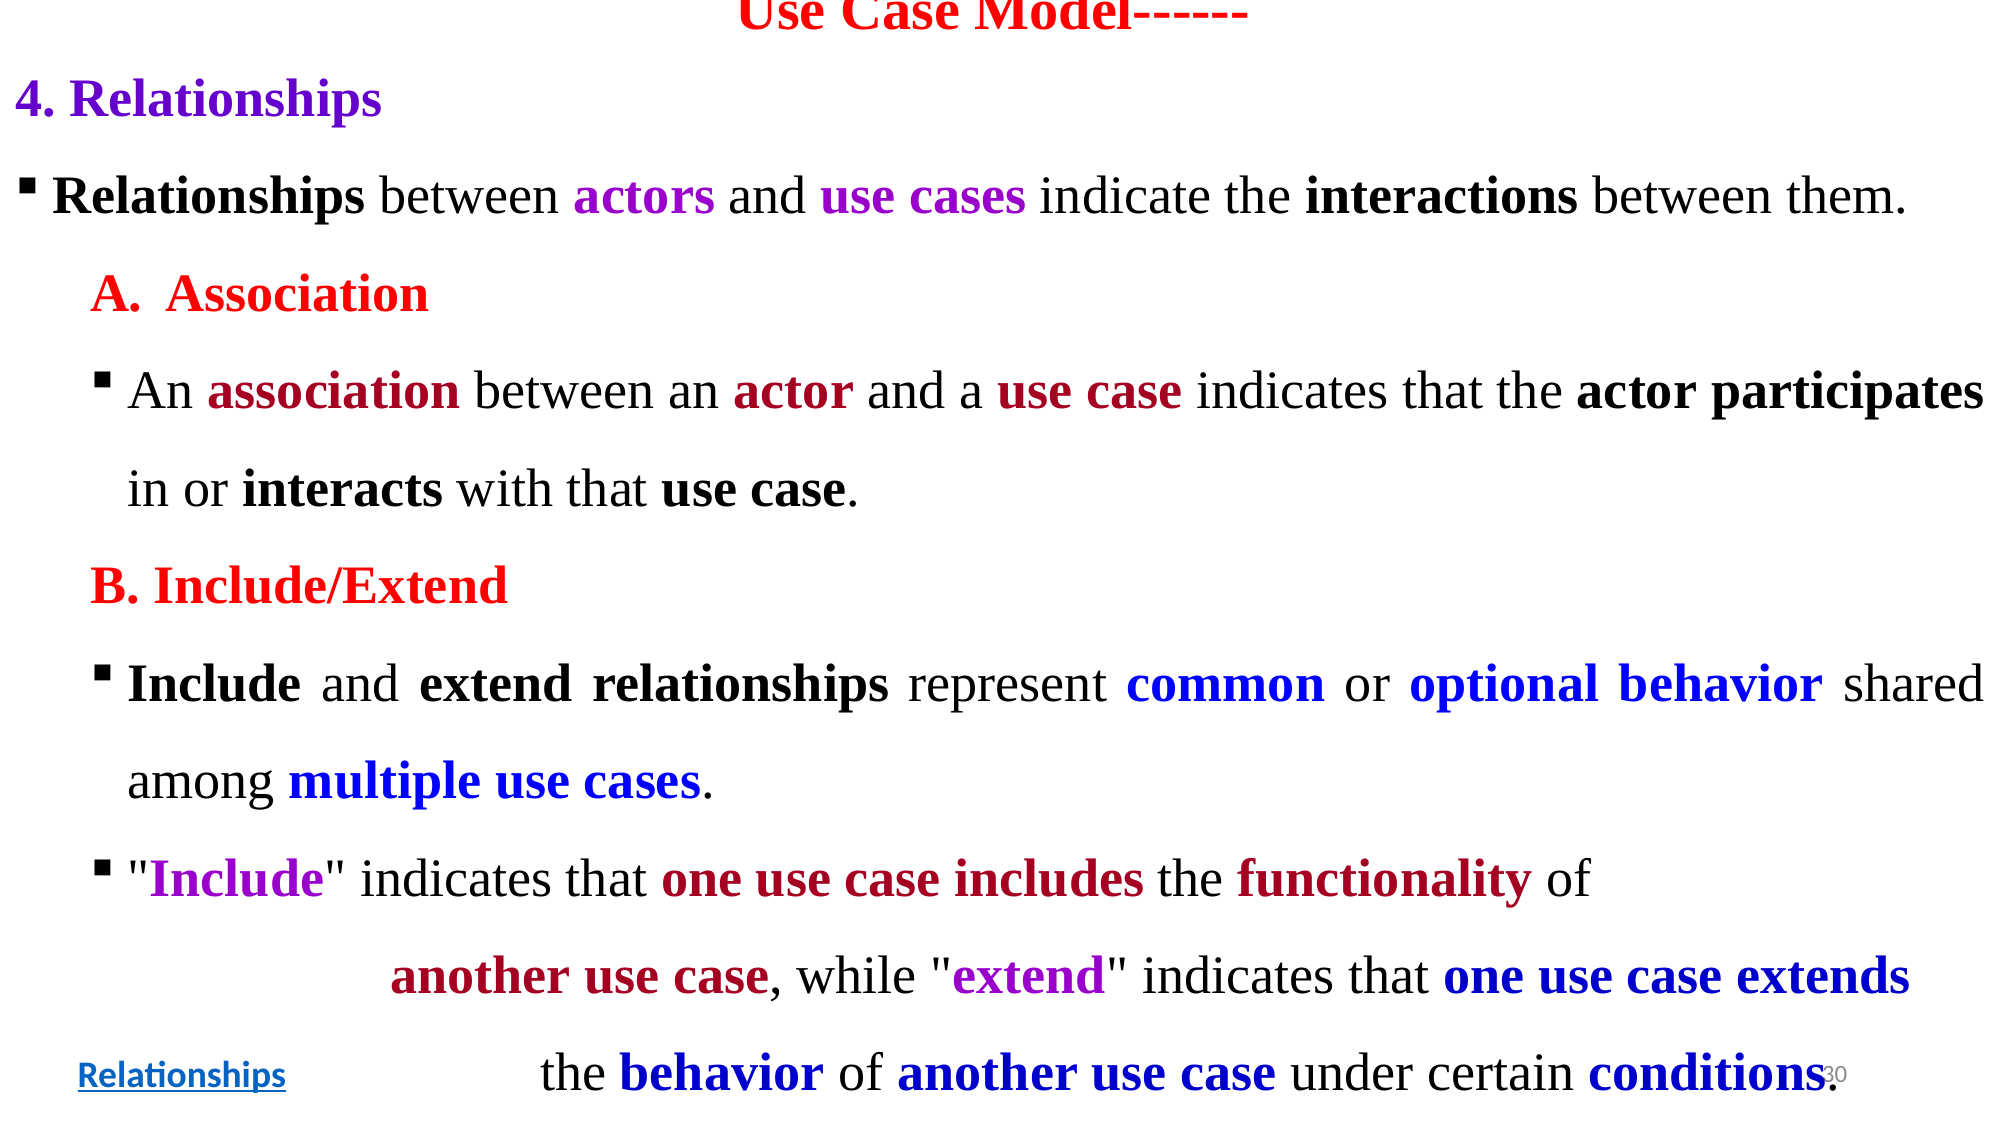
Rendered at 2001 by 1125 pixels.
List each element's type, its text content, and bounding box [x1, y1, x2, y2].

list 4. Relationships Relationships between actors and use cases indicate the interactions between them. Association An association between an actor and a use case indicates that the actor participates in or interacts with that use case. B. Include/Extend Include and extend relationships represent common or optional behavior shared among multiple use cases. "Include" indicates that one use case includes the functionality of another use case, while "extend" indicates that one use case extends the behavior of another use case under certain conditions. [0, 22, 2000, 1125]
slide_number 30 [1412, 1042, 1863, 1103]
title Use Case Model------ [137, 0, 1863, 22]
text_box Relationships [22, 1042, 342, 1103]
